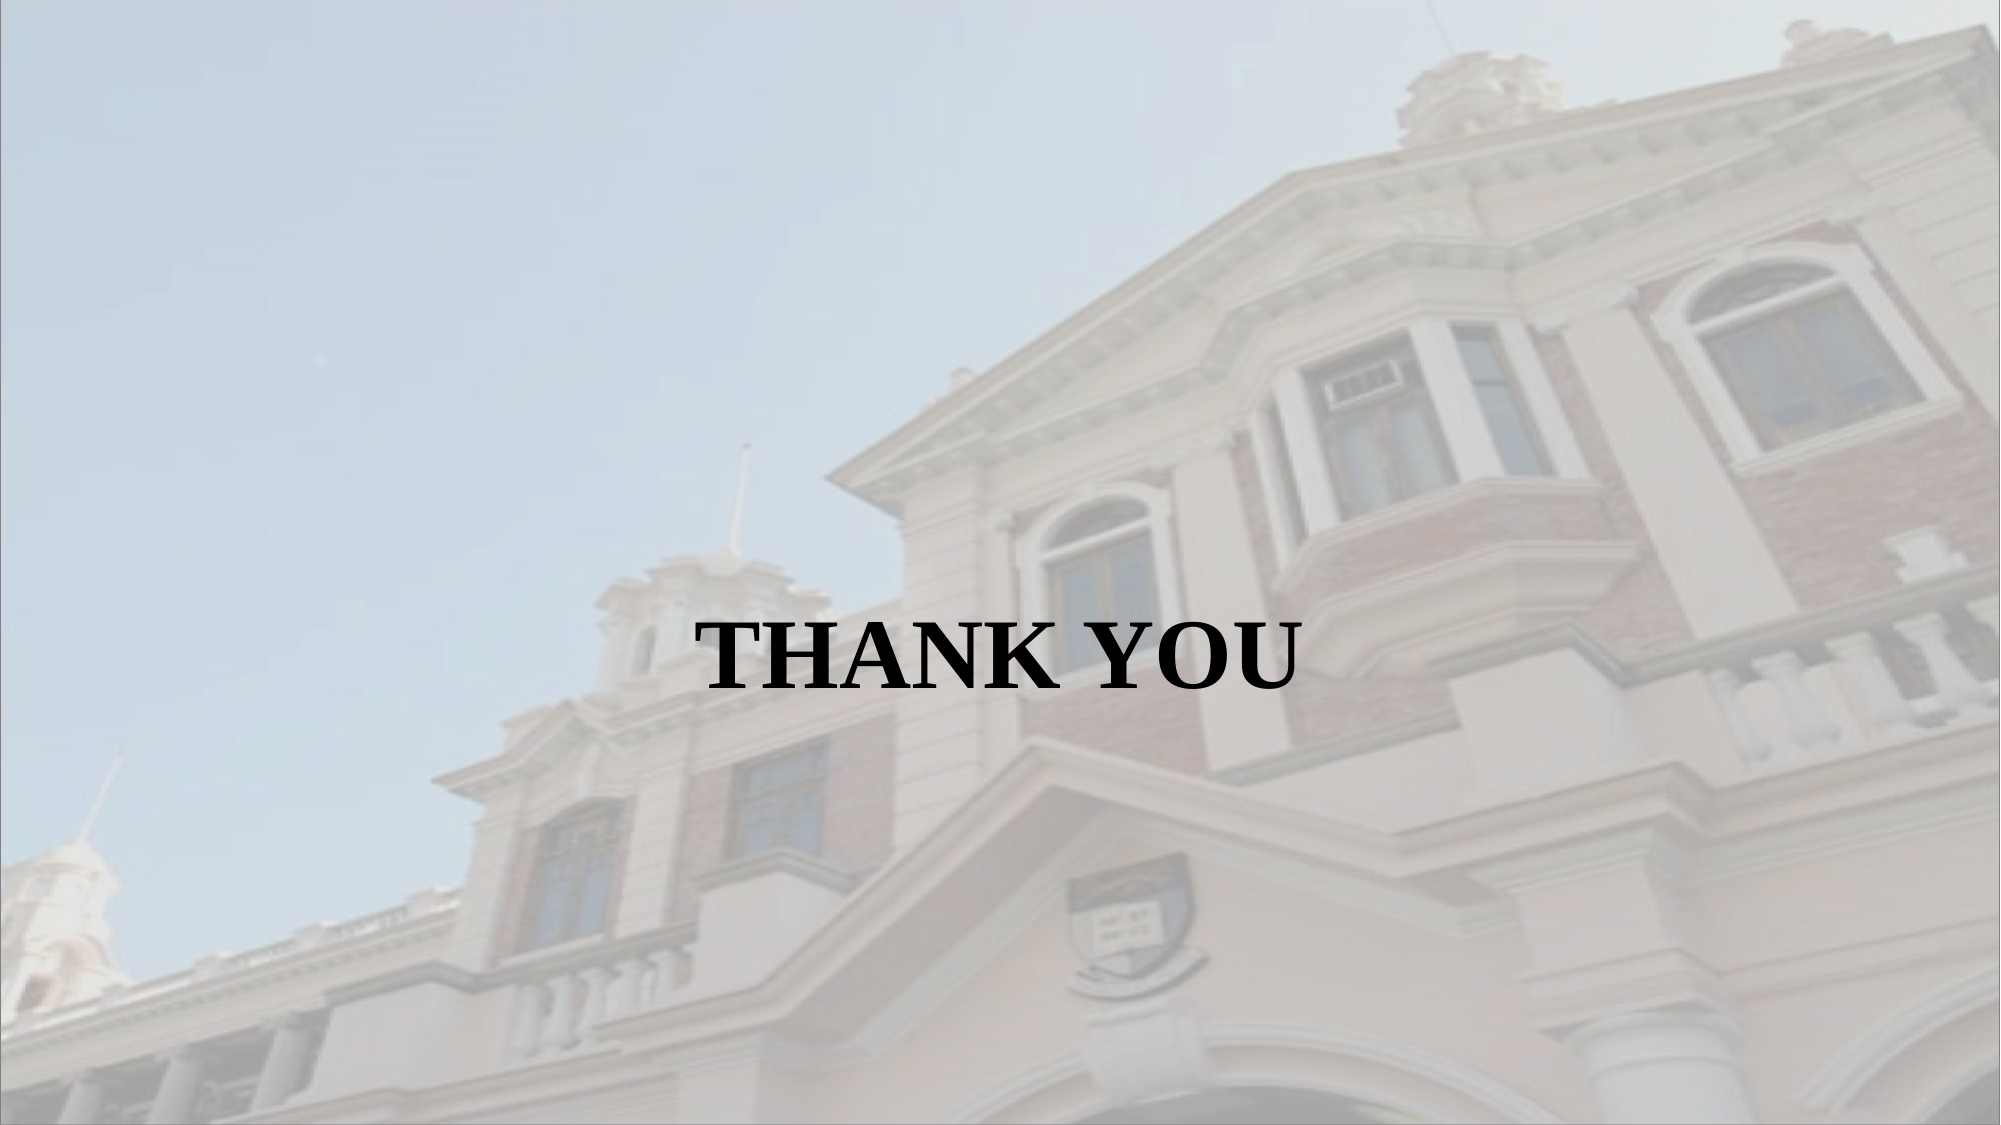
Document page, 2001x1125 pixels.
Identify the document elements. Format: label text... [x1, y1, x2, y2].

title THANK YOU [209, 169, 1791, 718]
